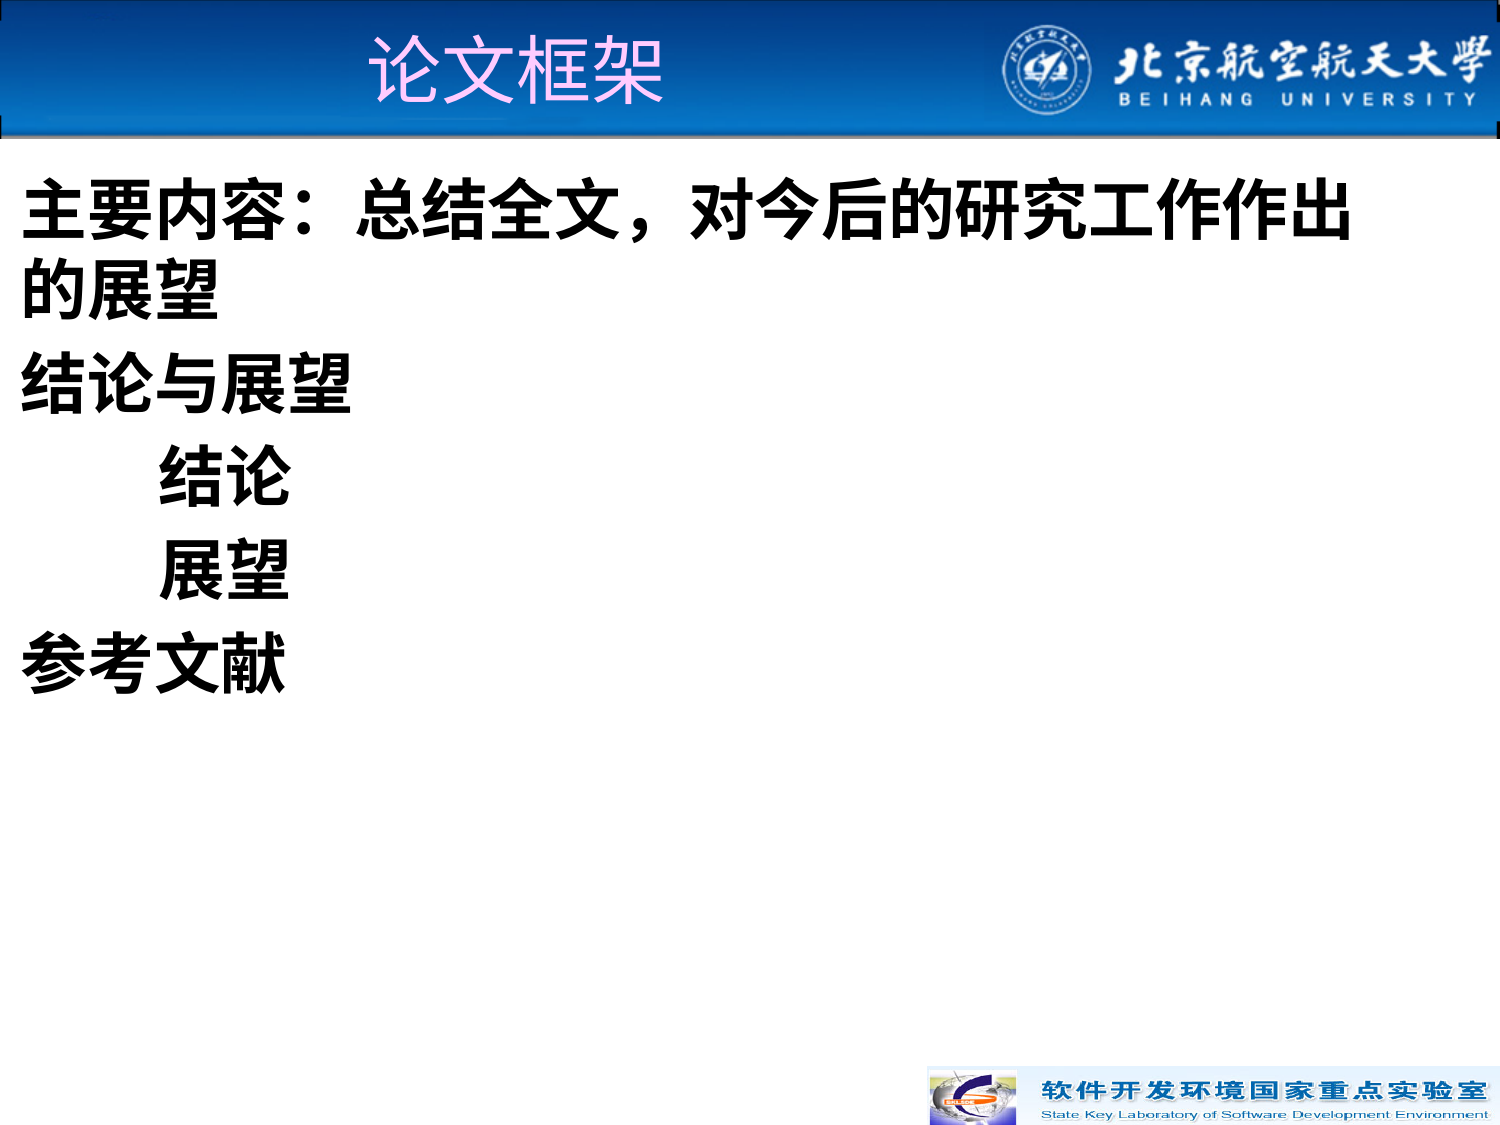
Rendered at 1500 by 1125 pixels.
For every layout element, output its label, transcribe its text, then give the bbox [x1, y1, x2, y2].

list 主要内容：总结全文，对今后的研究工作作出的展望 结论与展望 结论 展望 参考文献 [5, 160, 1412, 1125]
picture [0, 0, 1500, 139]
title 论文框架 [0, 0, 1034, 138]
picture [1412, 1066, 1500, 1125]
